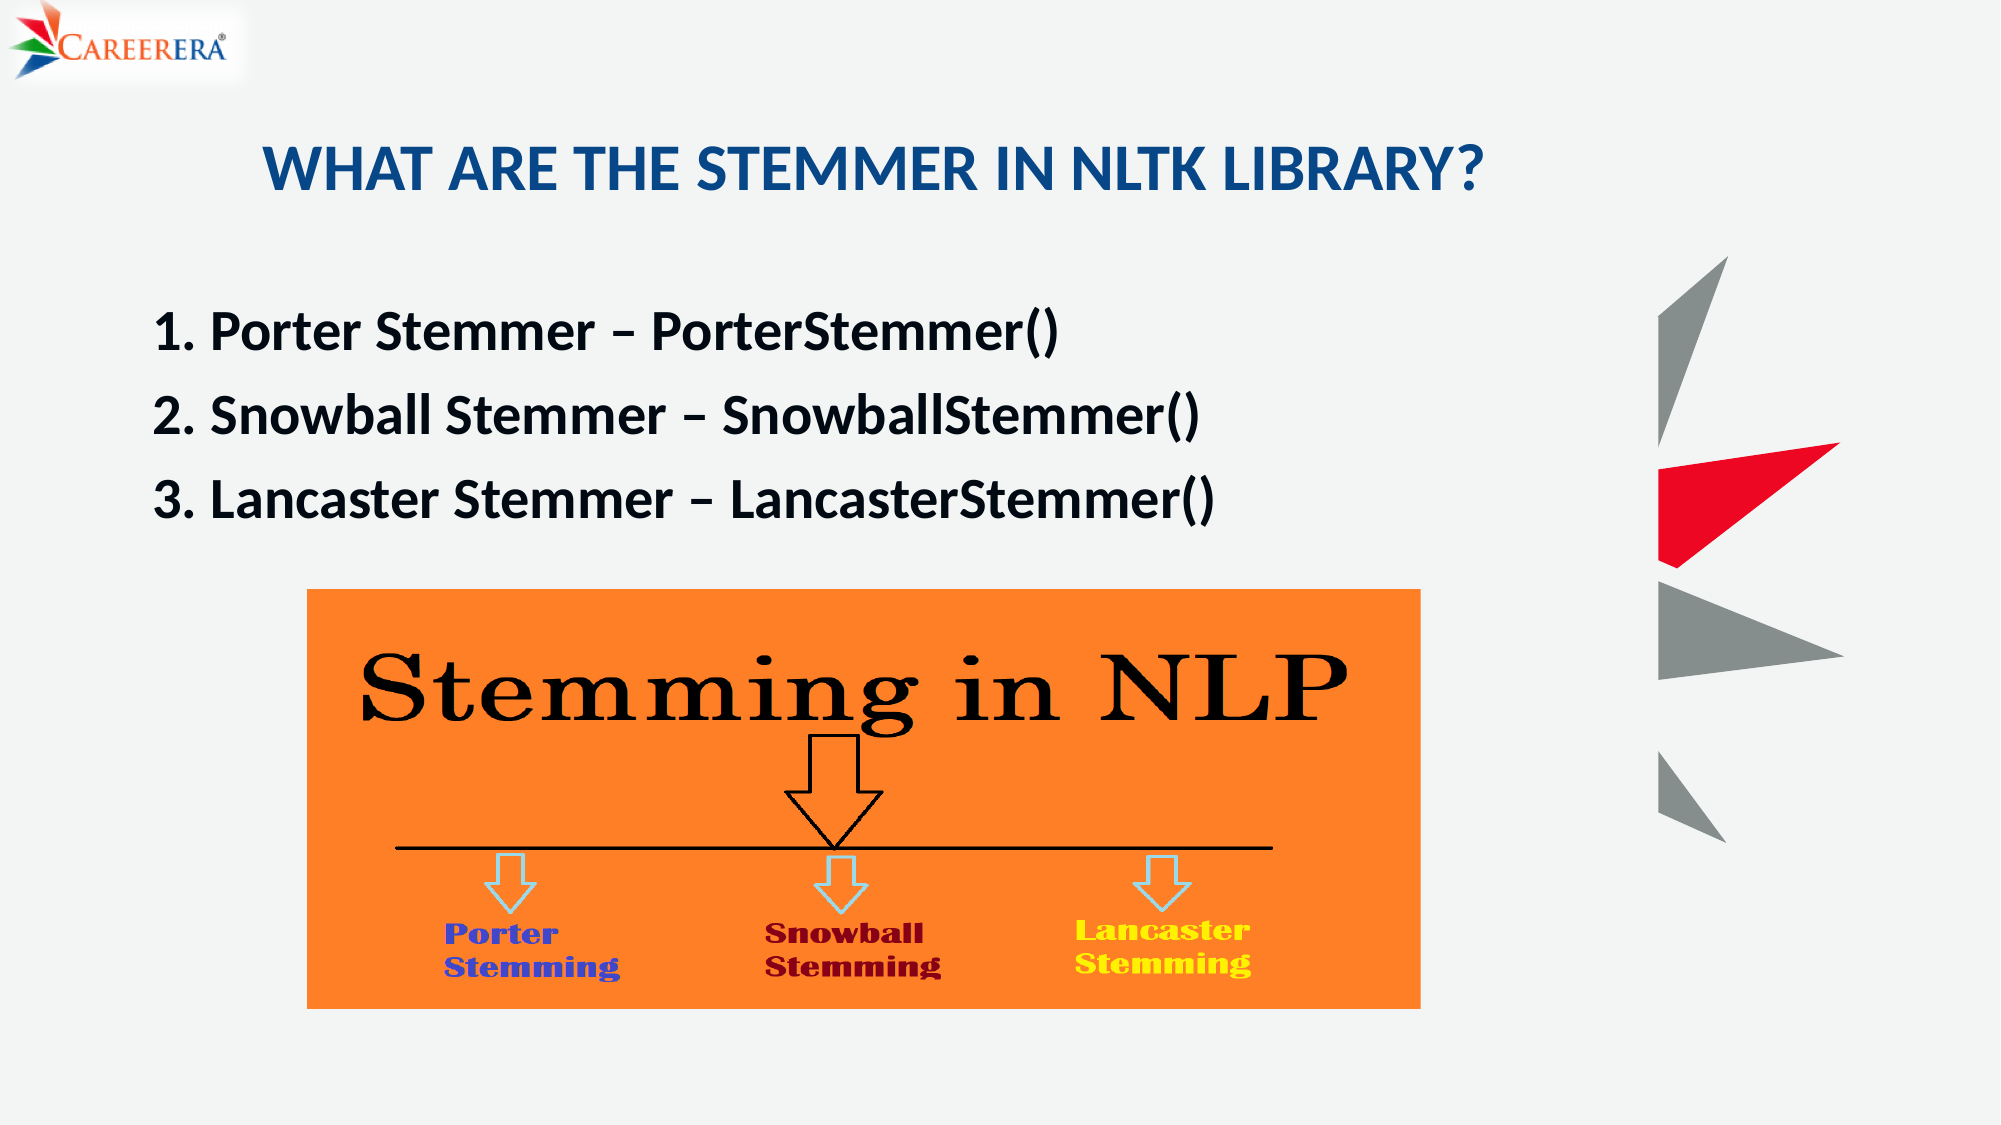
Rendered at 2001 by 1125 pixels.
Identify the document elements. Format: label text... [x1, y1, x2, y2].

picture [307, 589, 1421, 1009]
list 1. Porter Stemmer – PorterStemmer() 2. Snowball Stemmer – SnowballStemmer() 3. Lancaster Stemmer – LancasterStemmer() [137, 316, 1622, 1018]
title WHAT ARE THE STEMMER IN NLTK LIBRARY? [133, 59, 1617, 278]
picture [0, 0, 262, 99]
